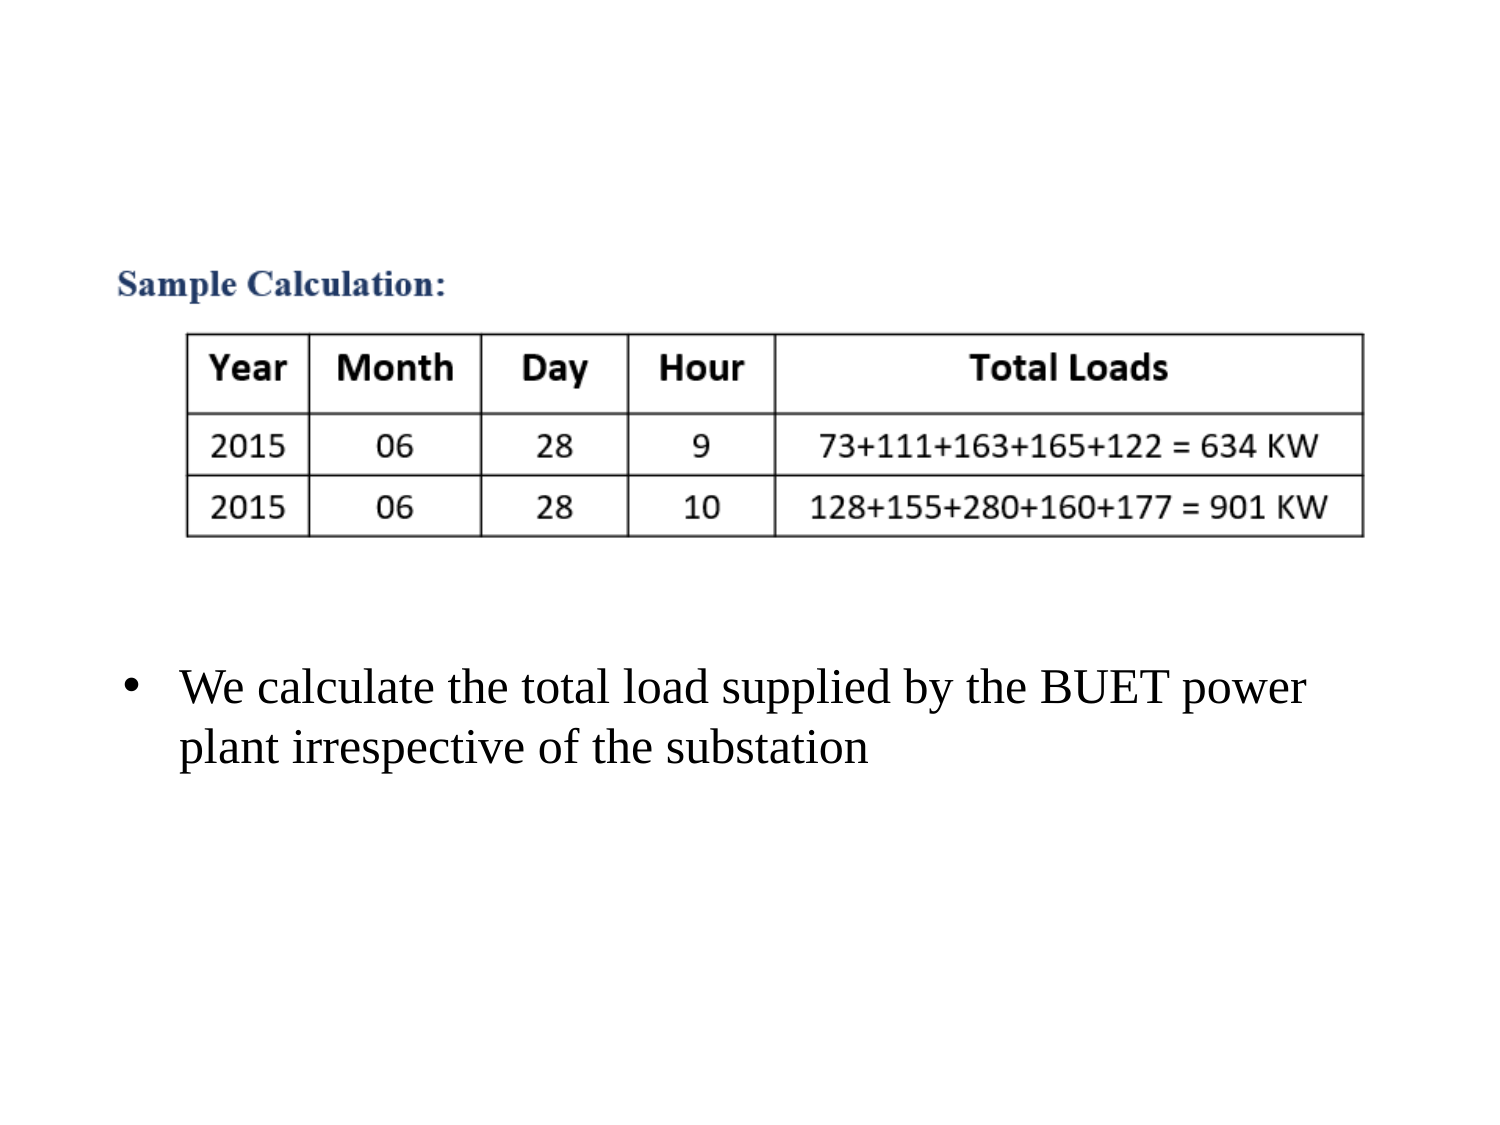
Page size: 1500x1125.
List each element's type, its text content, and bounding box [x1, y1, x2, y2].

picture [79, 257, 1390, 563]
text_box We calculate the total load supplied by the BUET power plant irrespective of the substation [108, 646, 1392, 782]
